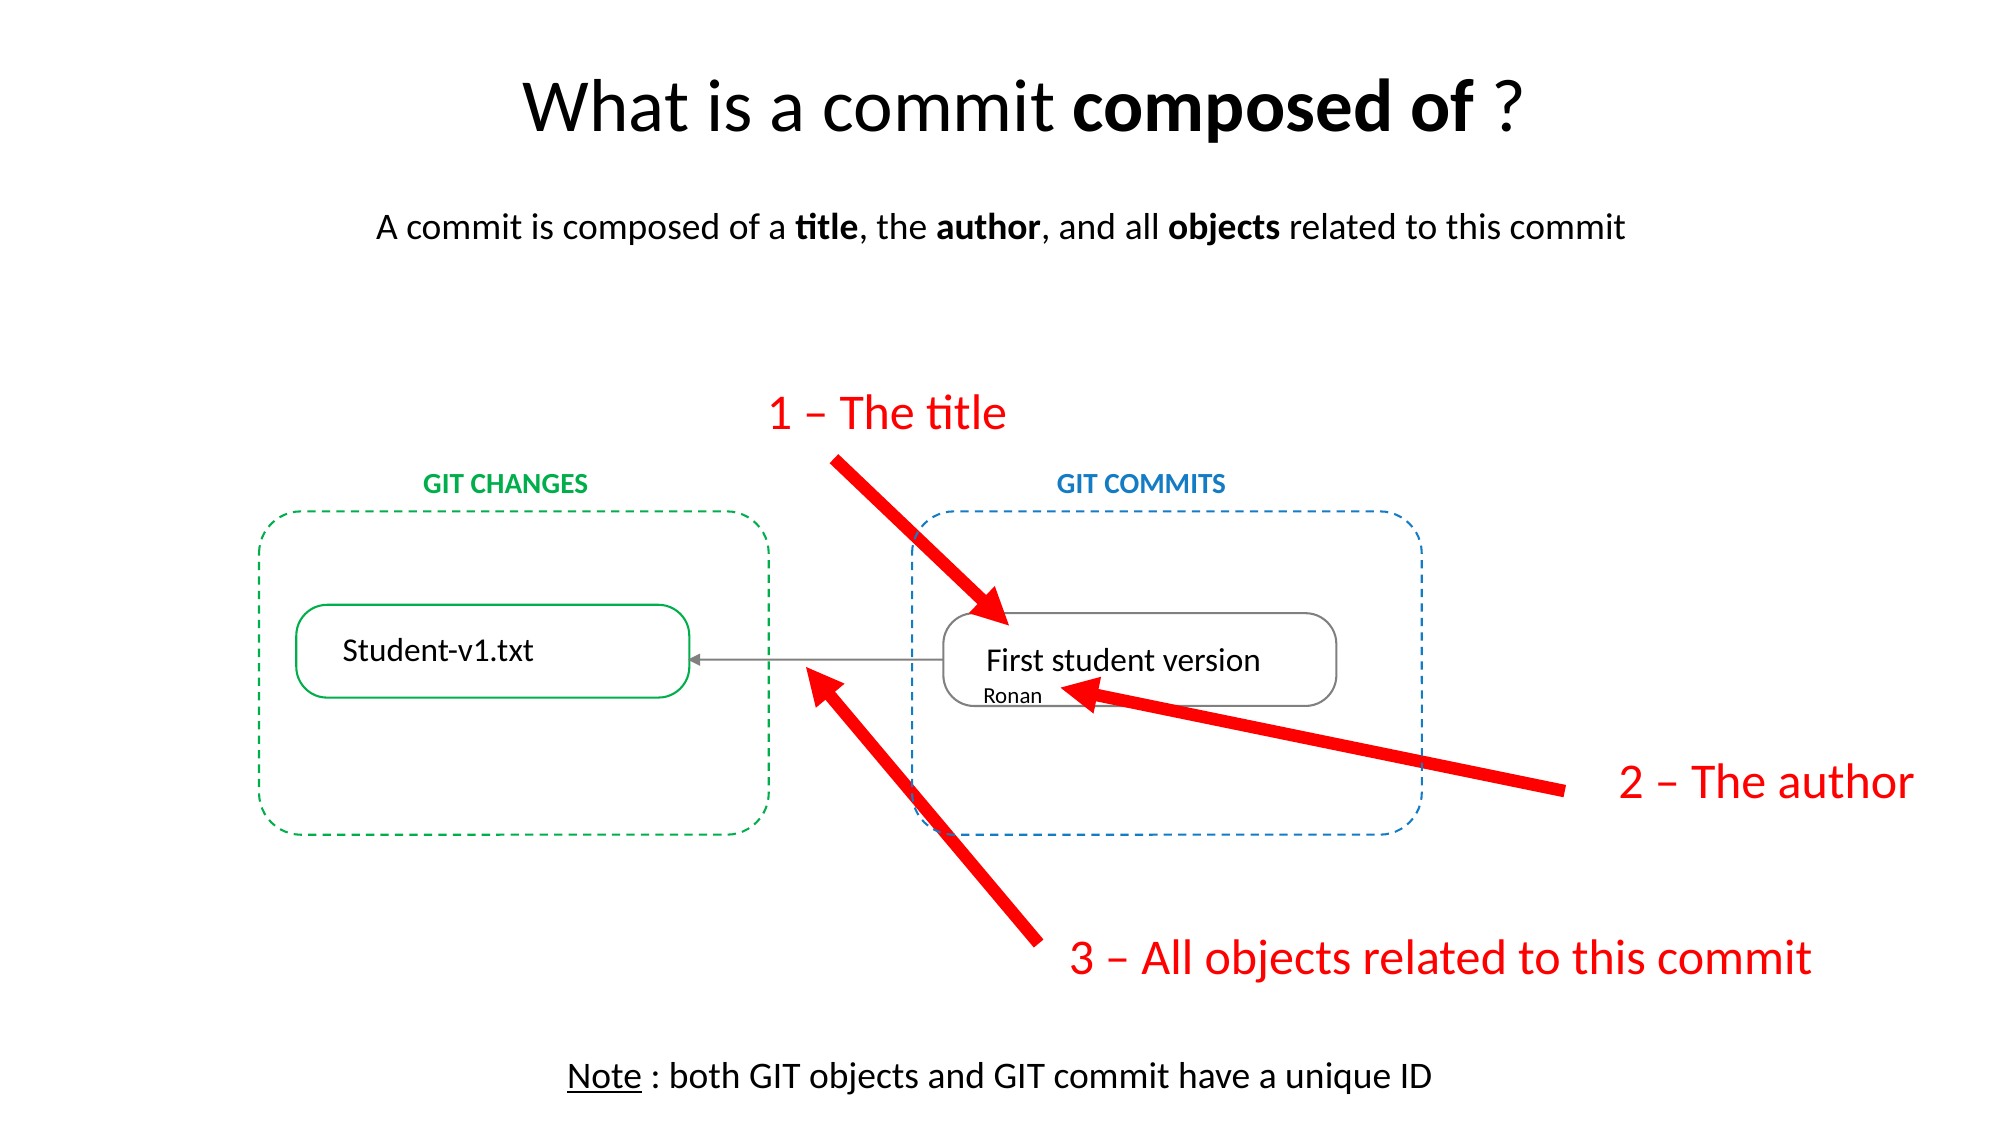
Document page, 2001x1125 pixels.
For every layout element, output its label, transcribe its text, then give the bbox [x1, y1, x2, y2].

text_box A commit is composed of a title, the author, and all objects related to this commit [361, 194, 1657, 255]
text_box [257, 510, 770, 836]
text_box GIT CHANGES [408, 457, 604, 507]
text_box What is a commit composed of ? [508, 49, 1542, 155]
text_box [911, 510, 1423, 836]
text_box 2 – The author [1603, 741, 1930, 817]
text_box Note : both GIT objects and GIT commit have a unique ID [552, 1043, 1526, 1103]
text_box 1 – The title [752, 372, 1023, 447]
text_box 3 – All objects related to this commit [1054, 916, 1828, 992]
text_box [1060, 687, 1565, 792]
text_box GIT COMMITS [1042, 457, 1242, 507]
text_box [833, 458, 1010, 626]
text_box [806, 666, 1039, 944]
